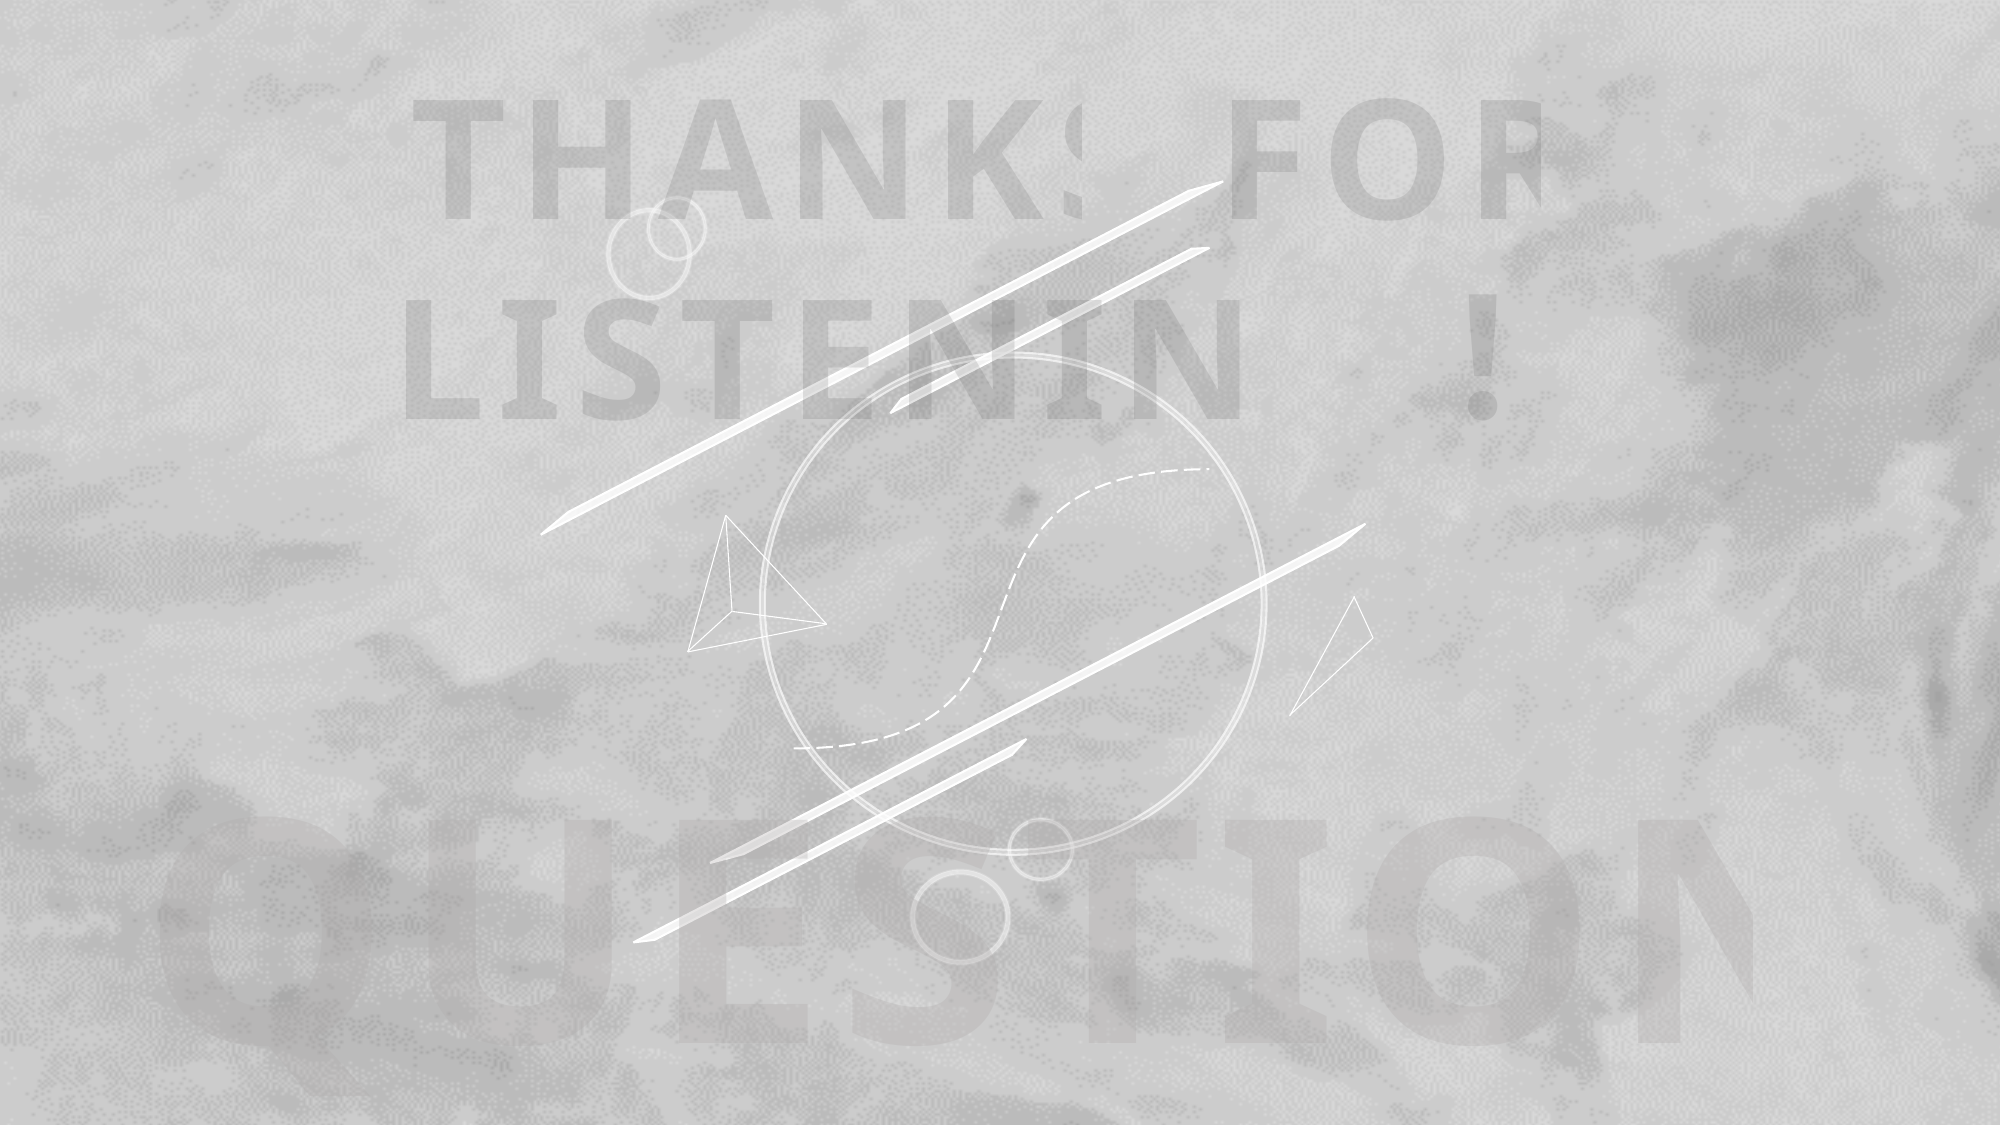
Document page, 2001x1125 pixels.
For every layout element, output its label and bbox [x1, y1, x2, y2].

text_box [793, 469, 1210, 749]
text_box [657, 550, 807, 672]
text_box [1273, 596, 1374, 716]
picture [0, 0, 2000, 1125]
